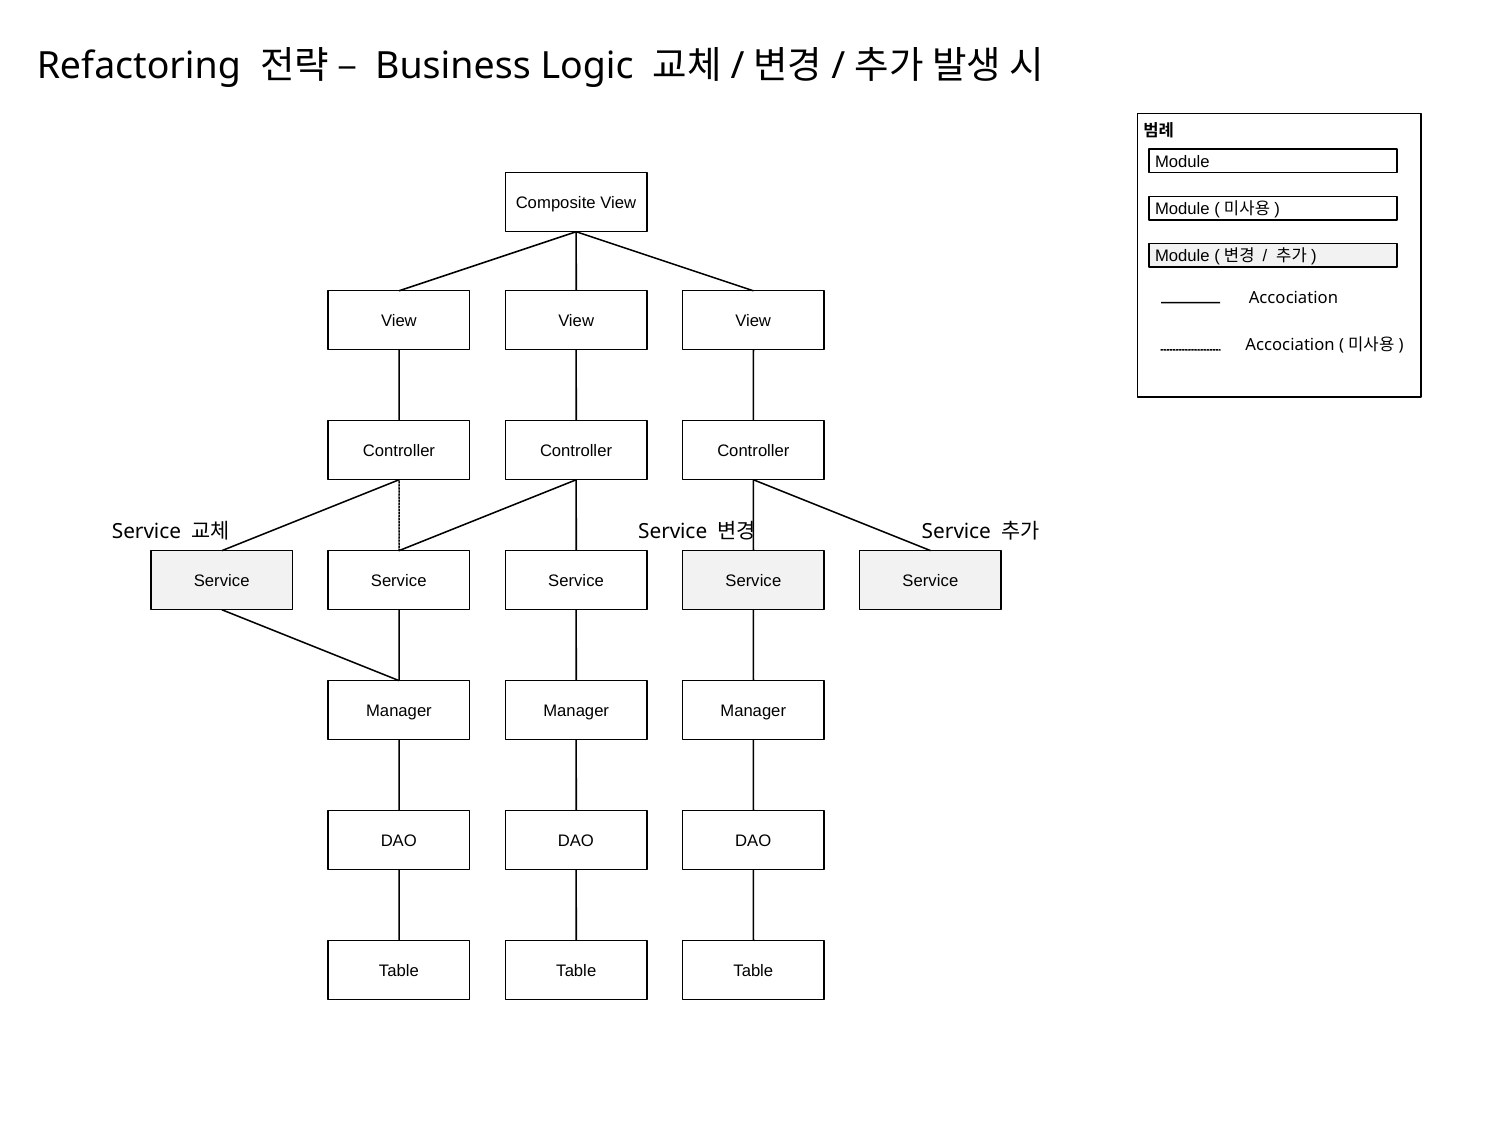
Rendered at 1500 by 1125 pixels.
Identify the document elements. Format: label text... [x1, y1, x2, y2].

text_box Accociation [1234, 279, 1347, 314]
text_box View [505, 290, 647, 350]
text_box Controller [682, 420, 825, 480]
text_box Accociation (미사용) [1230, 326, 1417, 362]
text_box Composite View [505, 172, 647, 232]
text_box Module [1149, 149, 1398, 173]
text_box 범례 [1137, 113, 1421, 398]
text_box Refactoring 전략 – Business Logic 교체/변경/추가 발생 시 [22, 26, 1451, 101]
text_box DAO [328, 810, 470, 870]
text_box Manager [505, 680, 647, 740]
text_box Service [505, 550, 647, 610]
text_box DAO [505, 810, 647, 870]
text_box View [682, 290, 825, 350]
text_box Module (변경 / 추가) [1149, 243, 1398, 267]
text_box Table [505, 940, 647, 1000]
text_box Service 변경 [623, 510, 772, 550]
text_box Controller [328, 420, 470, 480]
text_box Module (미사용) [1149, 196, 1398, 220]
text_box Service [150, 550, 293, 610]
text_box Controller [505, 420, 647, 480]
text_box Service 교체 [97, 510, 246, 550]
text_box Table [682, 940, 825, 1000]
text_box Manager [682, 680, 825, 740]
text_box Service [328, 550, 470, 610]
text_box Table [328, 940, 470, 1000]
text_box Manager [328, 680, 470, 740]
text_box Service 추가 [906, 510, 1056, 550]
text_box Service [859, 550, 1002, 610]
text_box View [328, 290, 470, 350]
text_box Service [682, 550, 825, 610]
text_box DAO [682, 810, 825, 870]
